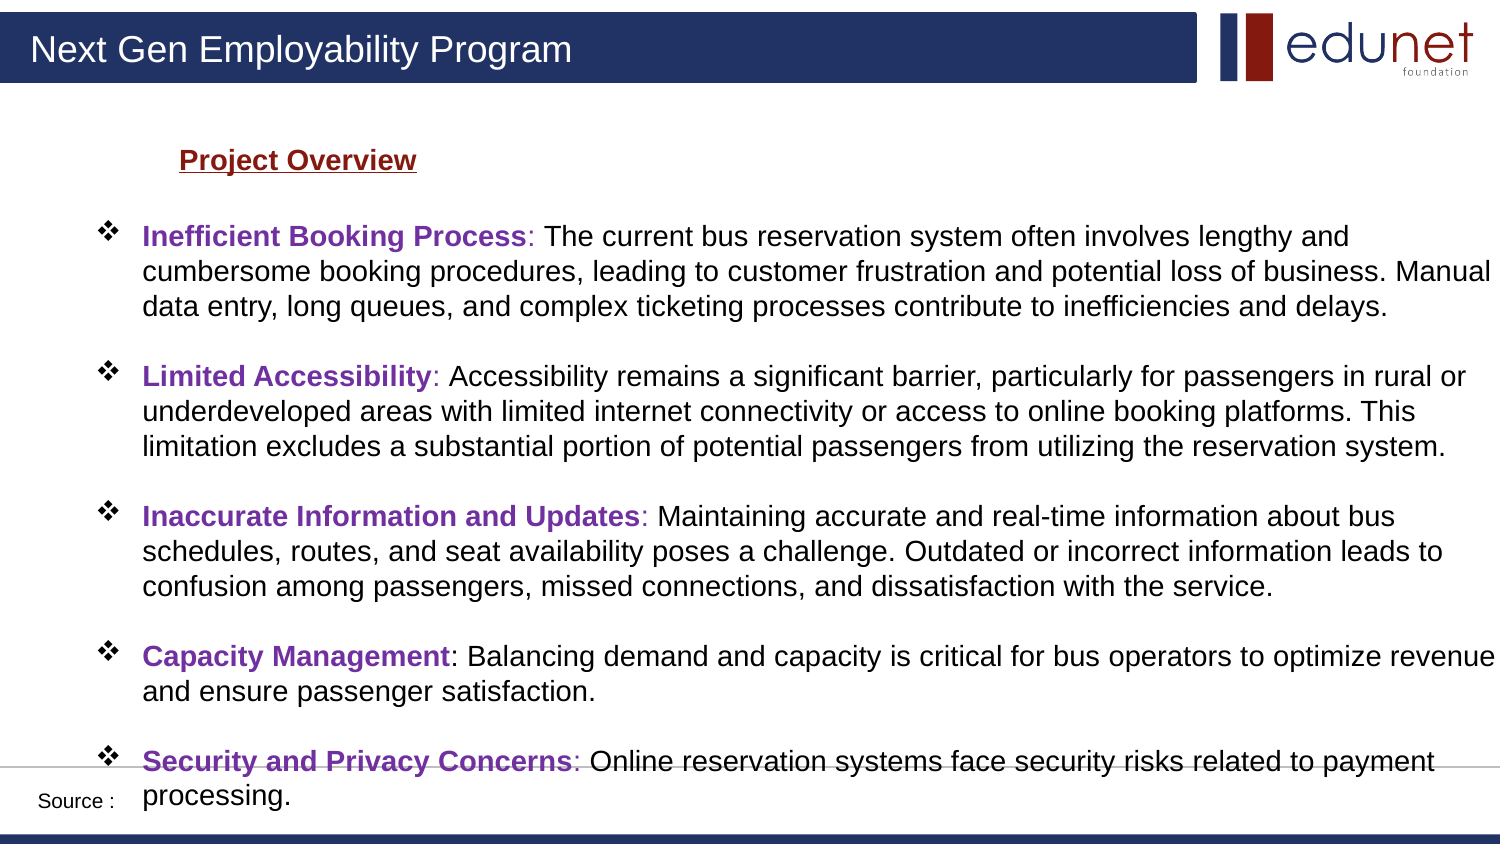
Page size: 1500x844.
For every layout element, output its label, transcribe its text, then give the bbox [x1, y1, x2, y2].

text_box Inefficient Booking Process: The current bus reservation system often involves lengthy and cumbersome booking procedures, leading to customer frustration and potential loss of business. Manual data entry, long queues, and complex ticketing processes contribute to inefficiencies and delays. Limited Accessibility: Accessibility remains a significant barrier, particularly for passengers in rural or underdeveloped areas with limited internet connectivity or access to online booking platforms. This limitation excludes a substantial portion of potential passengers from utilizing the reservation system. Inaccurate Information and Updates: Maintaining accurate and real-time information about bus schedules, routes, and seat availability poses a challenge. Outdated or incorrect information leads to confusion among passengers, missed connections, and dissatisfaction with the service. Capacity Management: Balancing demand and capacity is critical for bus operators to optimize revenue and ensure passenger satisfaction. Security and Privacy Concerns: Online reservation systems face security risks related to payment processing. [80, 210, 1500, 766]
text_box Source : [22, 776, 139, 826]
picture [1279, 14, 1482, 83]
text_box Project Overview [164, 133, 432, 184]
text_box Inefficient Booking Process: The current bus reservation system often involves lengthy and cumbersome booking procedures, leading to customer frustration and potential loss of business. Manual data entry, long queues, and complex ticketing processes contribute to inefficiencies and delays. Limited Accessibility: Accessibility remains a significant barrier, particularly for passengers in rural or underdeveloped areas with limited internet connectivity or access to online booking platforms. This limitation excludes a substantial portion of potential passengers from utilizing the reservation system. Inaccurate Information and Updates: Maintaining accurate and real-time information about bus schedules, routes, and seat availability poses a challenge. Outdated or incorrect information leads to confusion among passengers, missed connections, and dissatisfaction with the service. Capacity Management: Balancing demand and capacity is critical for bus operators to optimize revenue and ensure passenger satisfaction. Security and Privacy Concerns: Online reservation systems face security risks related to payment processing. [80, 773, 1500, 820]
